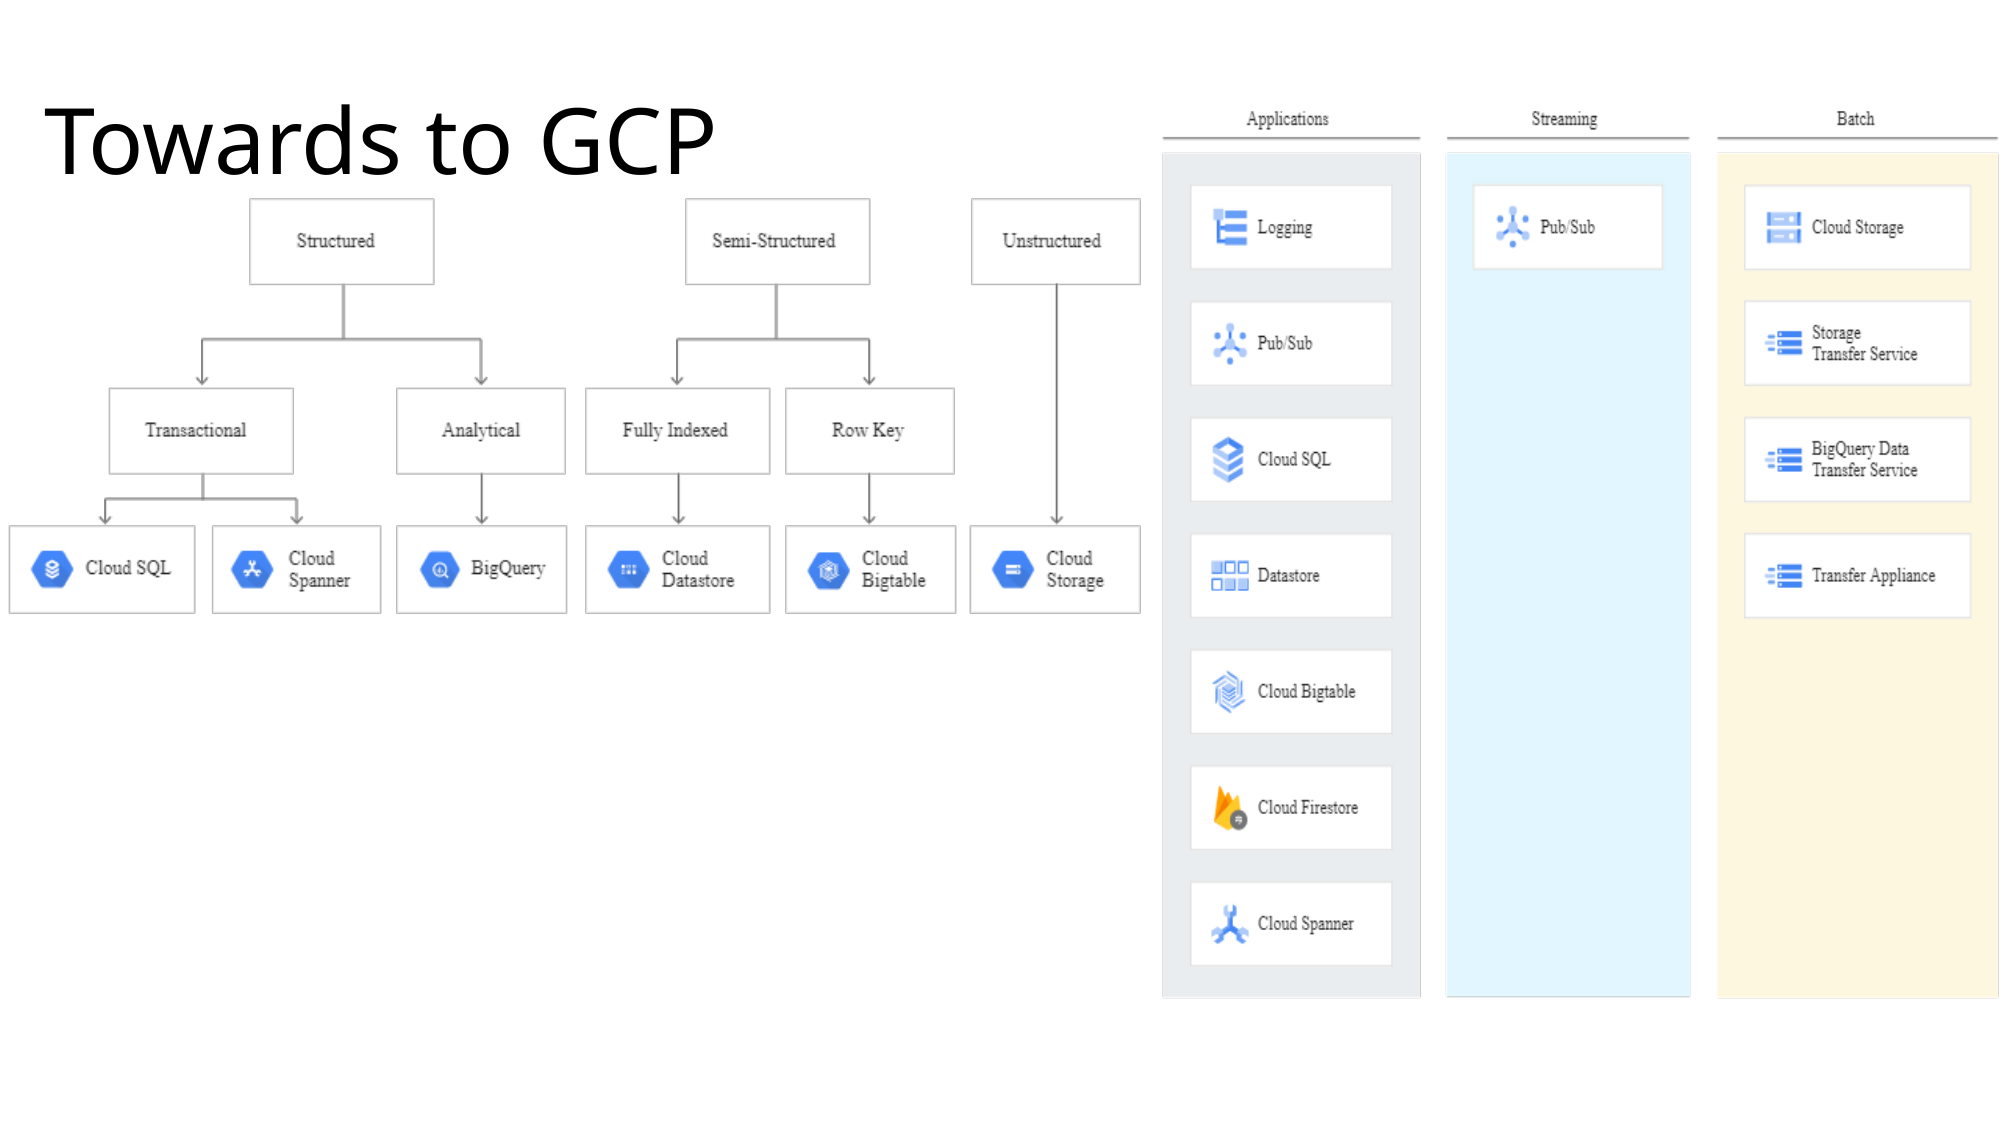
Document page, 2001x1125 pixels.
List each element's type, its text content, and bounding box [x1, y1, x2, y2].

picture [0, 84, 2000, 1014]
title Towards to GCP [29, 36, 1755, 174]
